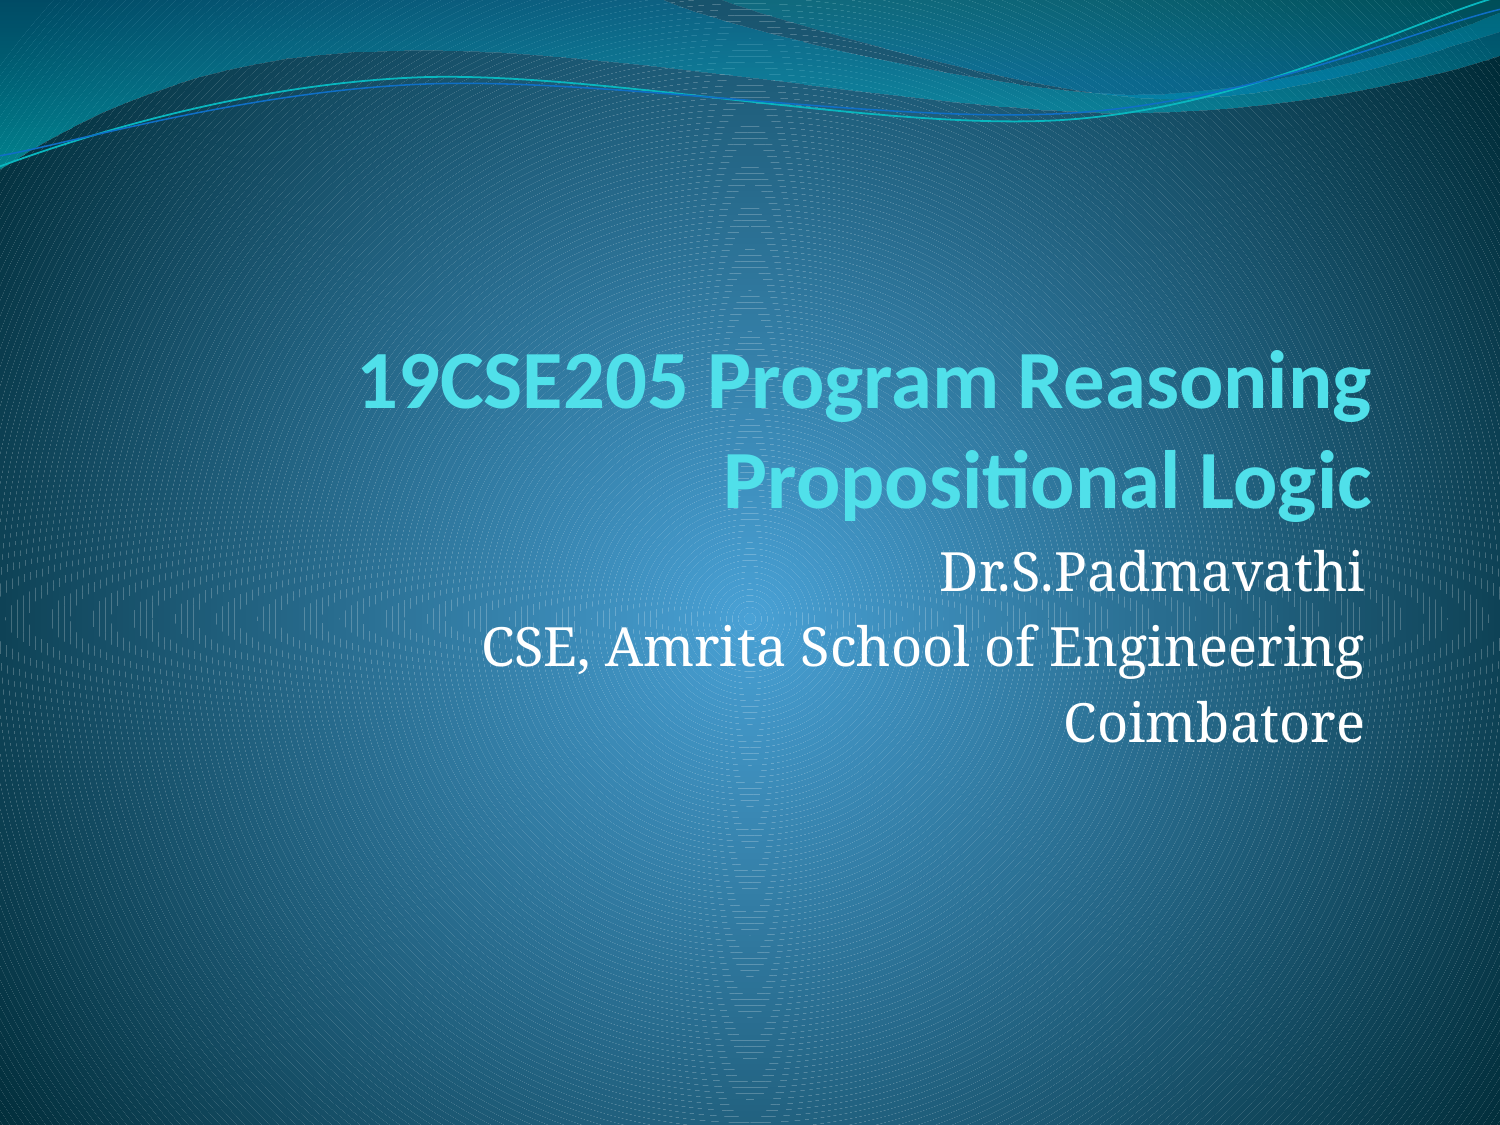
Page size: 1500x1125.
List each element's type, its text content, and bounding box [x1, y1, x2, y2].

subtitle Dr.S.Padmavathi CSE, Amrita School of Engineering Coimbatore [87, 529, 1376, 818]
title 19CSE205 Program Reasoning Propositional Logic [87, 224, 1376, 525]
